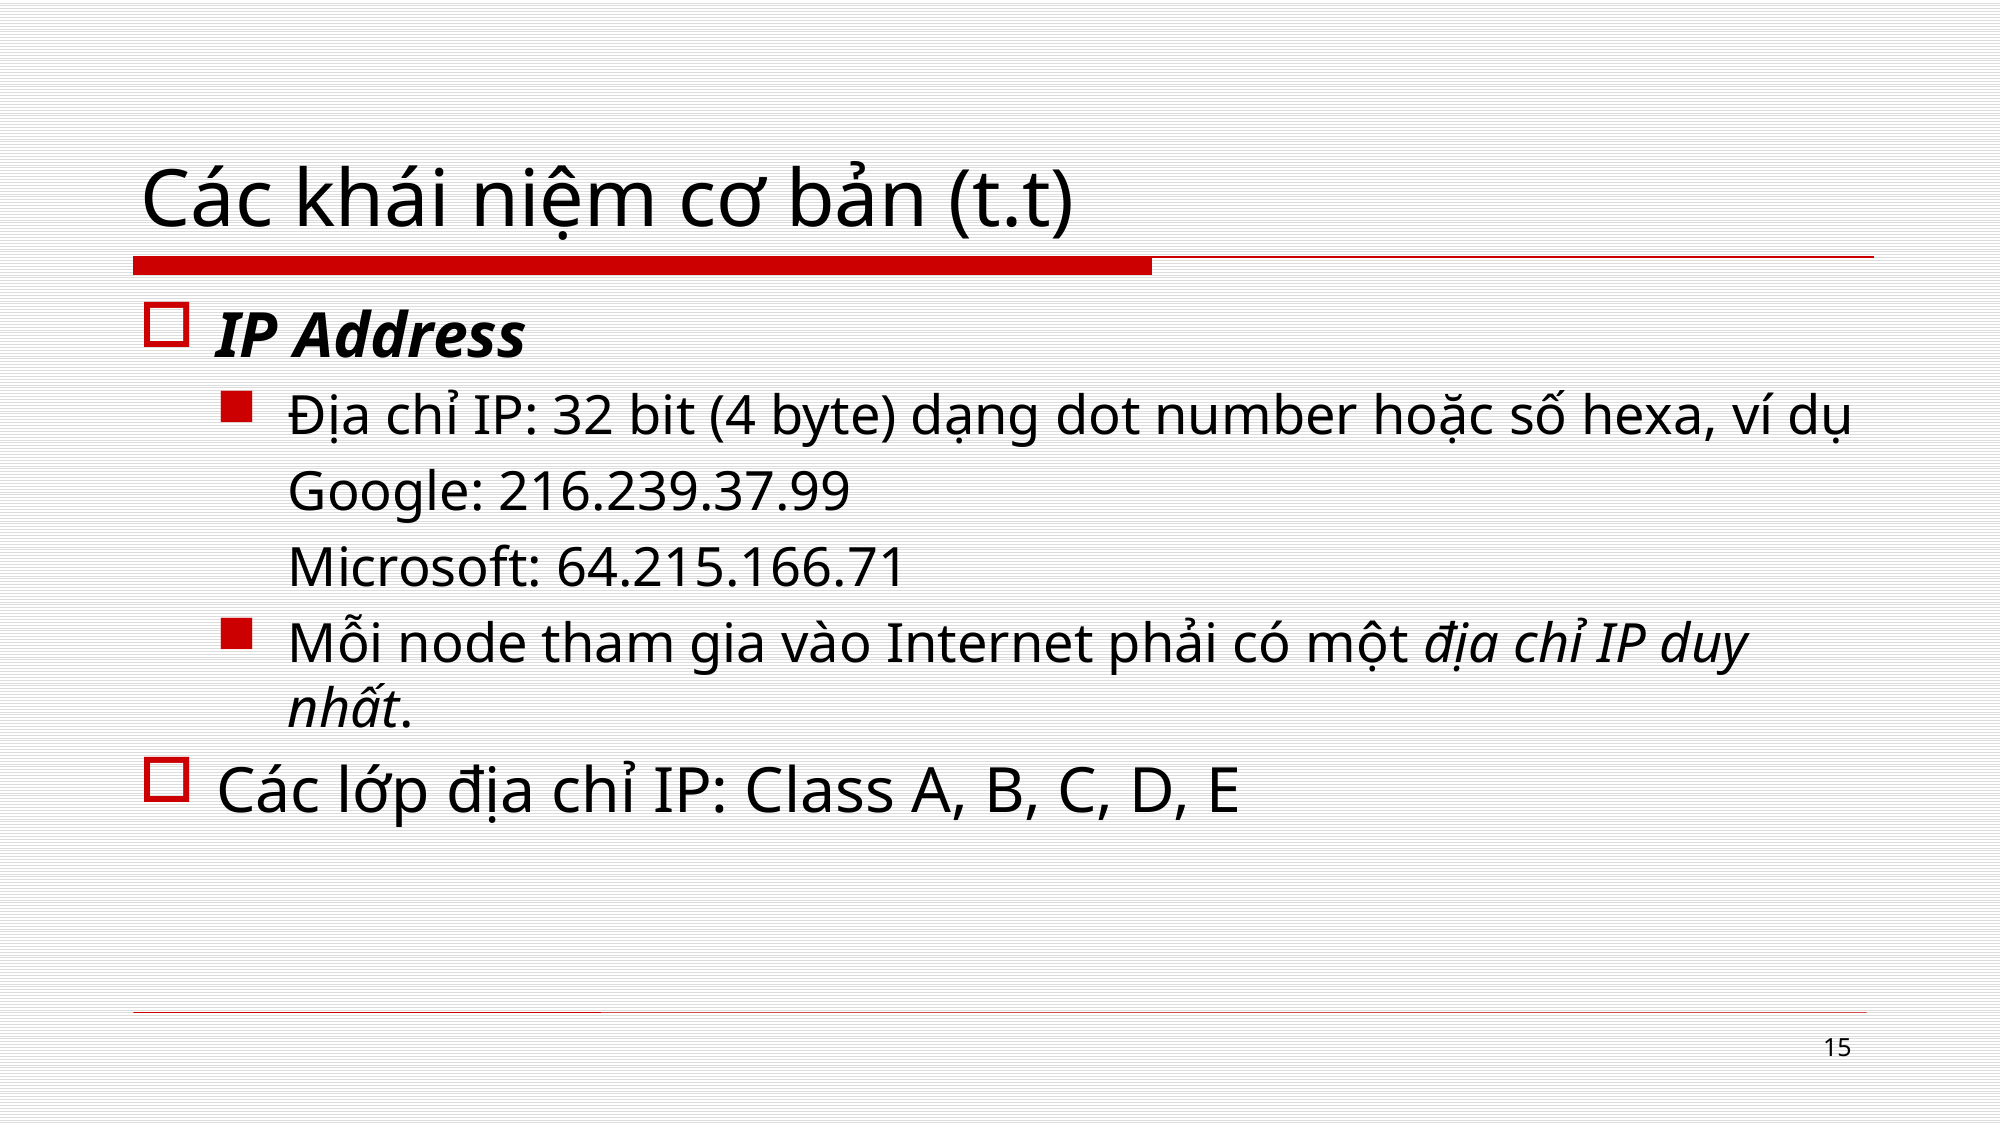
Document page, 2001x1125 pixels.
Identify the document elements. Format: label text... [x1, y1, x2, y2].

list IP Address Địa chỉ IP: 32 bit (4 byte) dạng dot number hoặc số hexa, ví dụ Google: 216.239.37.99 Microsoft: 64.215.166.71 Mỗi node tham gia vào Internet phải có một địa chỉ IP duy nhất. Các lớp địa chỉ IP: Class A, B, C, D, E [123, 287, 1874, 988]
slide_number 15 [1433, 1024, 1867, 1103]
title Các khái niệm cơ bản (t.t) [125, 50, 1876, 250]
